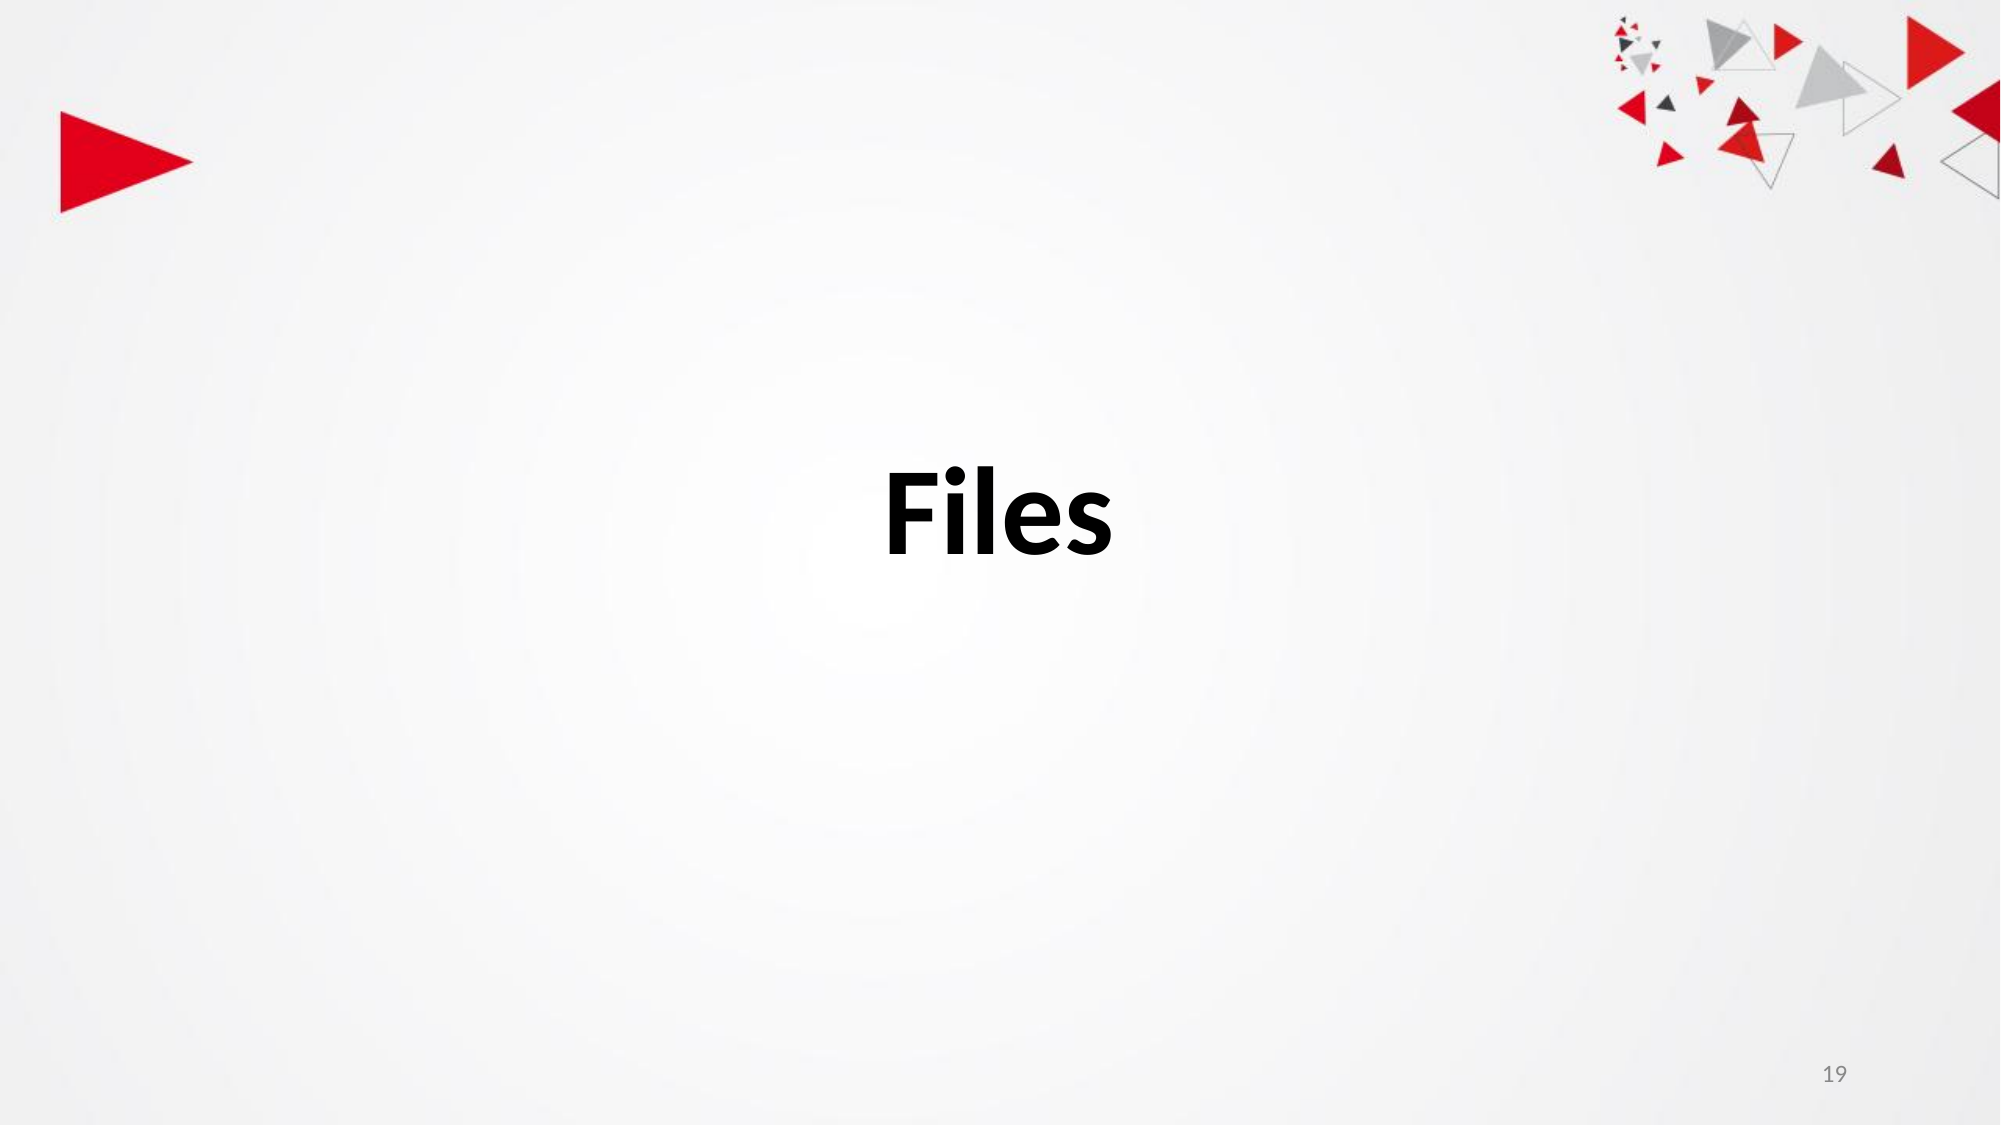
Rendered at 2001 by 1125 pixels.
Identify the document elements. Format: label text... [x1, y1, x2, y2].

picture [0, 0, 2001, 1125]
title Files [136, 280, 1862, 749]
slide_number ‹#› [1412, 1042, 1863, 1103]
